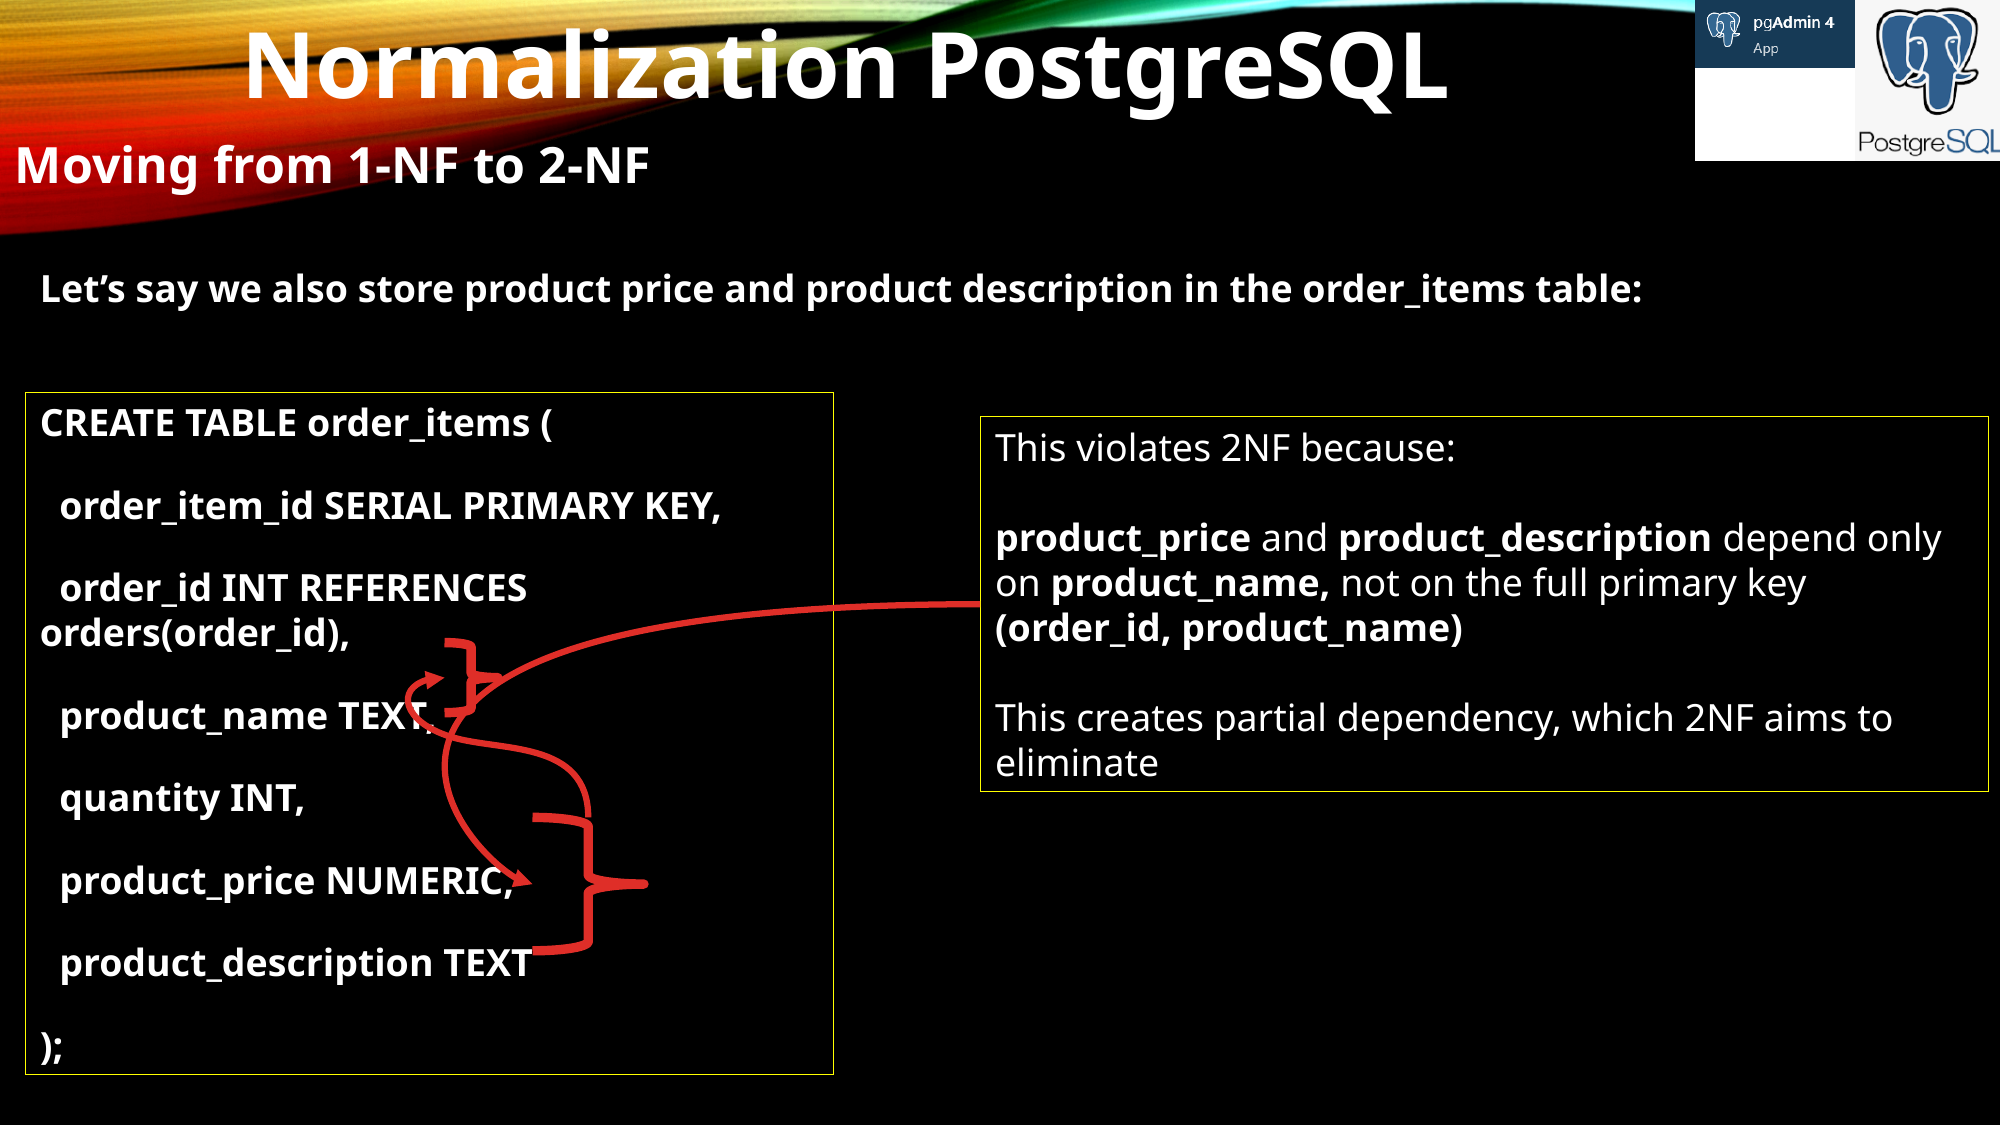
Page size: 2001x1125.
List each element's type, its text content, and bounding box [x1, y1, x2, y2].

text_box [532, 816, 643, 952]
text_box This violates 2NF because: product_price and product_description depend only on product_name, not on the full primary key (order_id, product_name) This creates partial dependency, which 2NF aims to eliminate [980, 416, 1989, 792]
picture [0, 0, 2000, 237]
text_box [445, 729, 586, 766]
text_box Moving from 1-NF to 2-NF [0, 126, 1694, 201]
text_box [444, 641, 499, 714]
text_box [643, 605, 981, 885]
text_box Let’s say we also store product price and product description in the order_items table: [25, 257, 1901, 317]
text_box Normalization PostgreSQL [0, 0, 1694, 125]
text_box CREATE TABLE order_items ( order_item_id SERIAL PRIMARY KEY, order_id INT REFERENCES orders(order_id), product_name TEXT, quantity INT, product_price NUMERIC, product_description TEXT ); [25, 392, 834, 1075]
